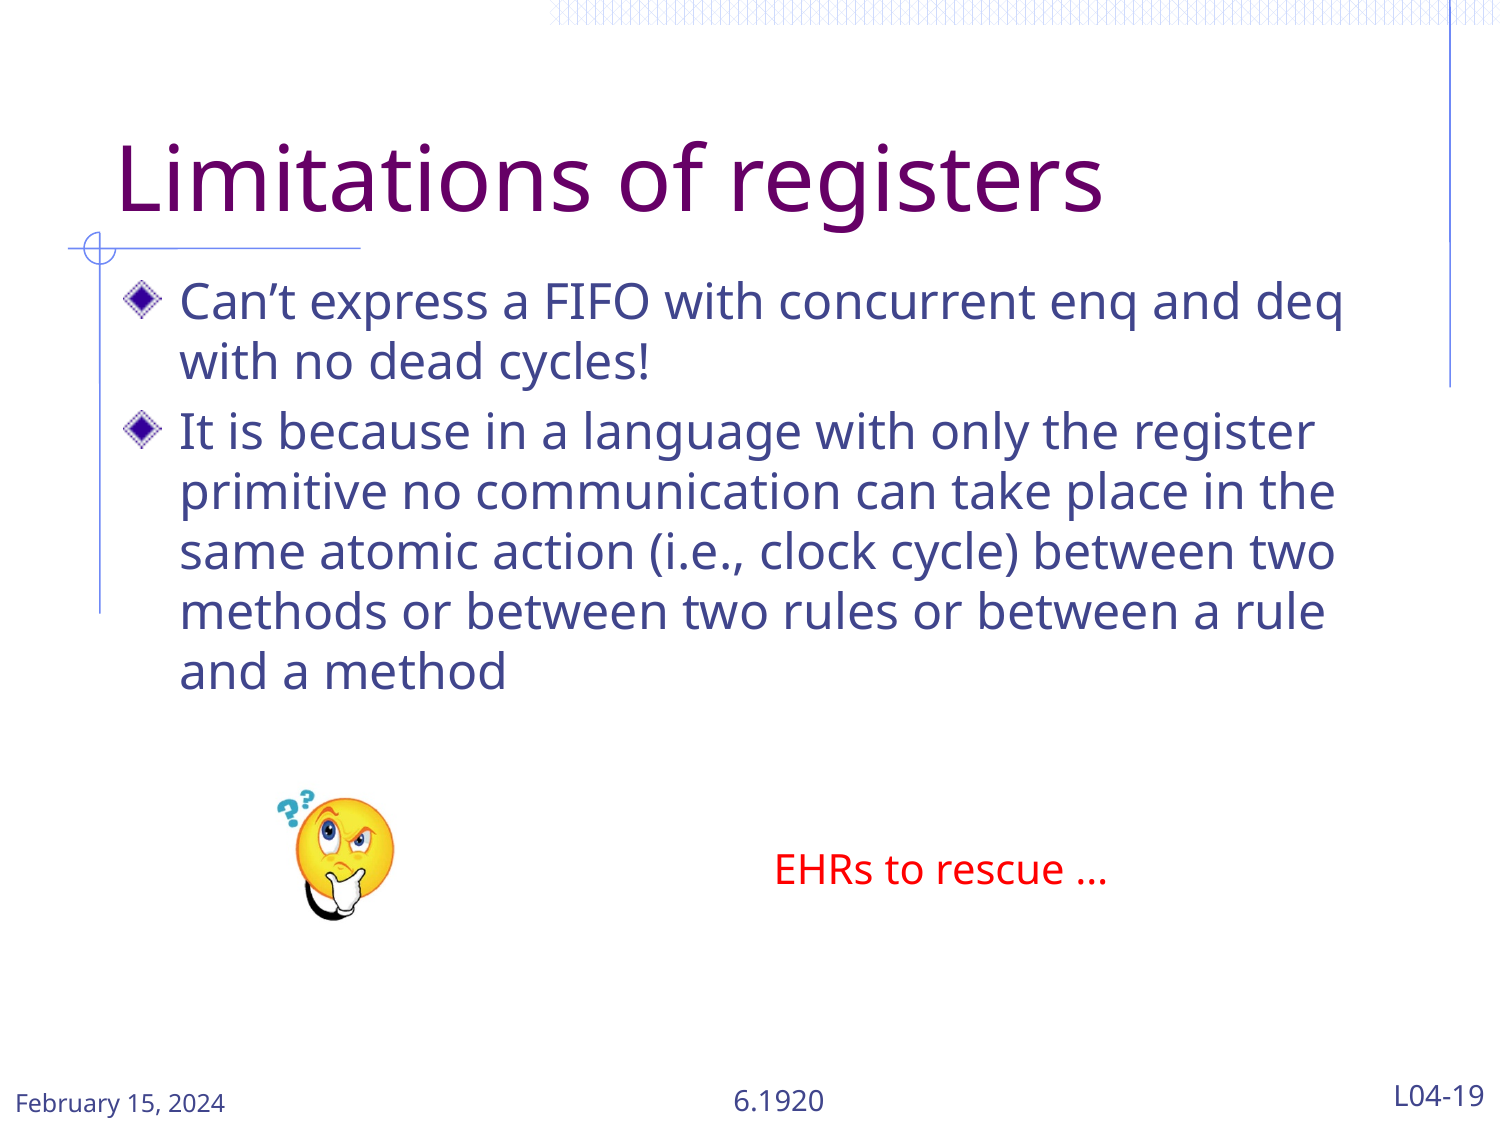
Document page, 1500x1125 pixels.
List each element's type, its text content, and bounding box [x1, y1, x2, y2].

picture [123, 280, 162, 319]
picture [253, 759, 428, 937]
footer 6.1920 [508, 1049, 1051, 1125]
title Limitations of registers [99, 49, 1376, 238]
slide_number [0, 1049, 313, 1125]
slide_number L04-19 [1187, 1049, 1500, 1125]
text_box EHRs to rescue … [758, 835, 1124, 901]
picture [123, 410, 162, 449]
list Can’t express a FIFO with concurrent enq and deq with no dead cycles! It is because in a language with only the register primitive no communication can take place in the same atomic action (i.e., clock cycle) between two methods or between two rules or between a rule and a method [108, 261, 1384, 938]
